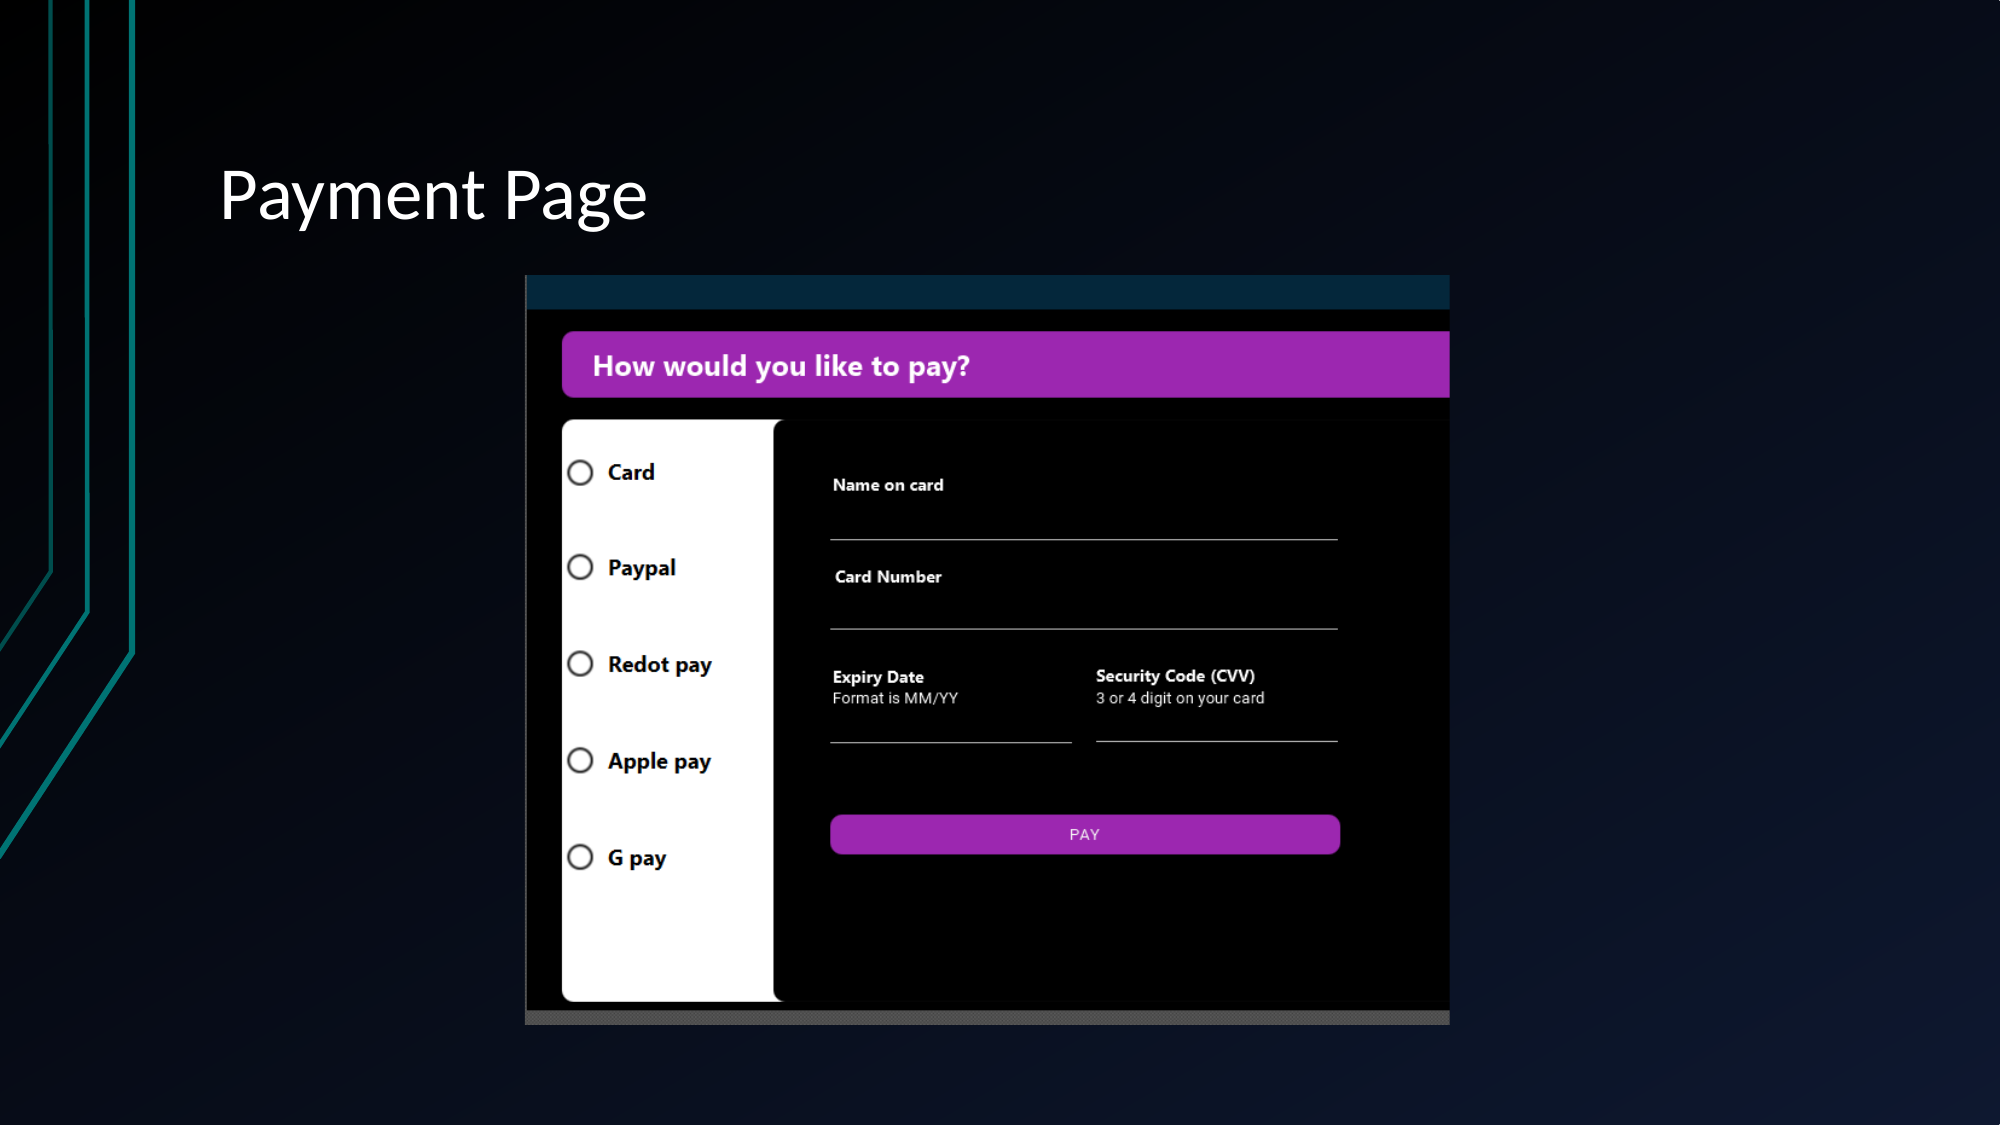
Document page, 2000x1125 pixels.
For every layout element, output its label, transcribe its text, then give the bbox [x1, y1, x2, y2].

picture [524, 274, 1450, 1026]
title Payment Page [199, 45, 1900, 246]
